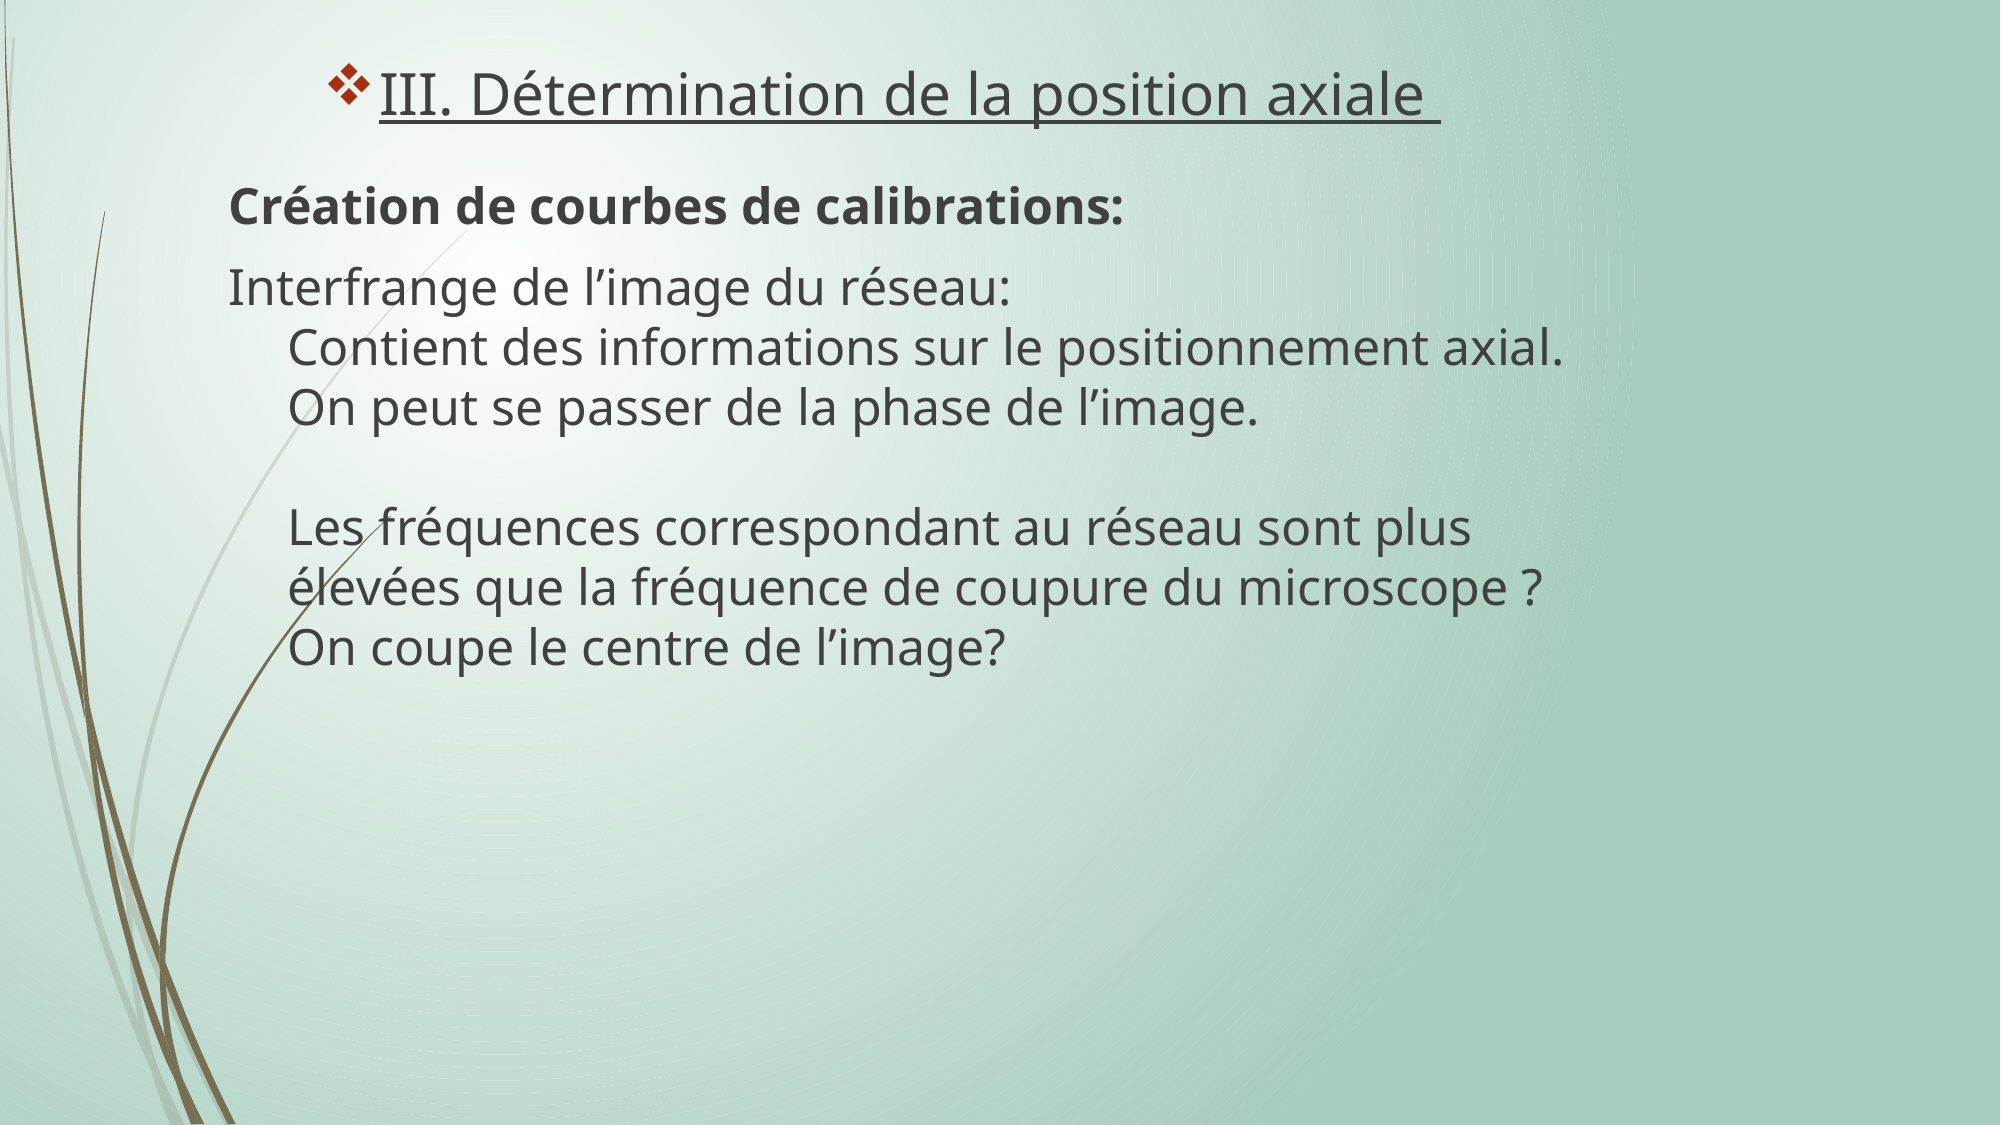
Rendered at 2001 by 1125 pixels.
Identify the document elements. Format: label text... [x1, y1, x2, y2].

list III. Détermination de la position axiale [308, 45, 1771, 1065]
text_box Création de courbes de calibrations: Interfrange de l’image du réseau: Contient des informations sur le positionnement axial. On peut se passer de la phase de l’image. Les fréquences correspondant au réseau sont plus élevées que la fréquence de coupure du microscope ? On coupe le centre de l’image? [199, 162, 1662, 1097]
